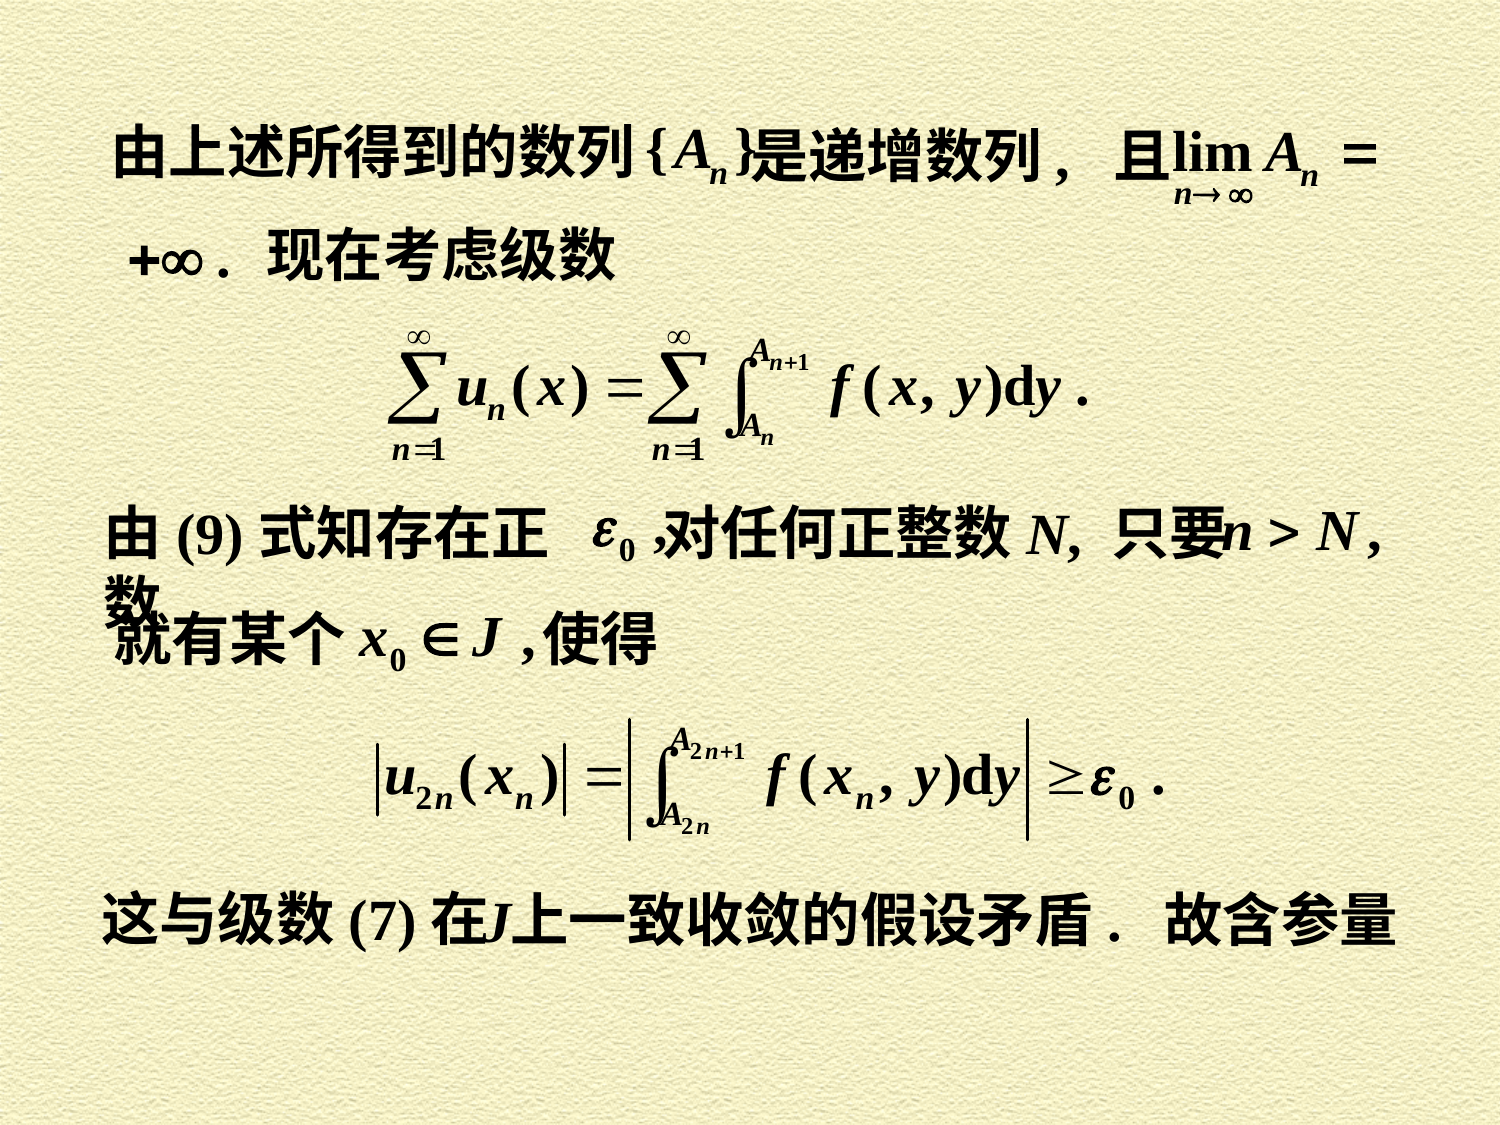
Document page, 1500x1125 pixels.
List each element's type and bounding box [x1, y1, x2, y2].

text_box [123, 211, 697, 297]
text_box [93, 107, 1377, 211]
text_box [89, 488, 1386, 574]
text_box [97, 594, 675, 705]
text_box [384, 313, 1093, 466]
picture [0, 0, 1500, 1125]
text_box [99, 874, 1402, 962]
text_box [372, 713, 1168, 847]
